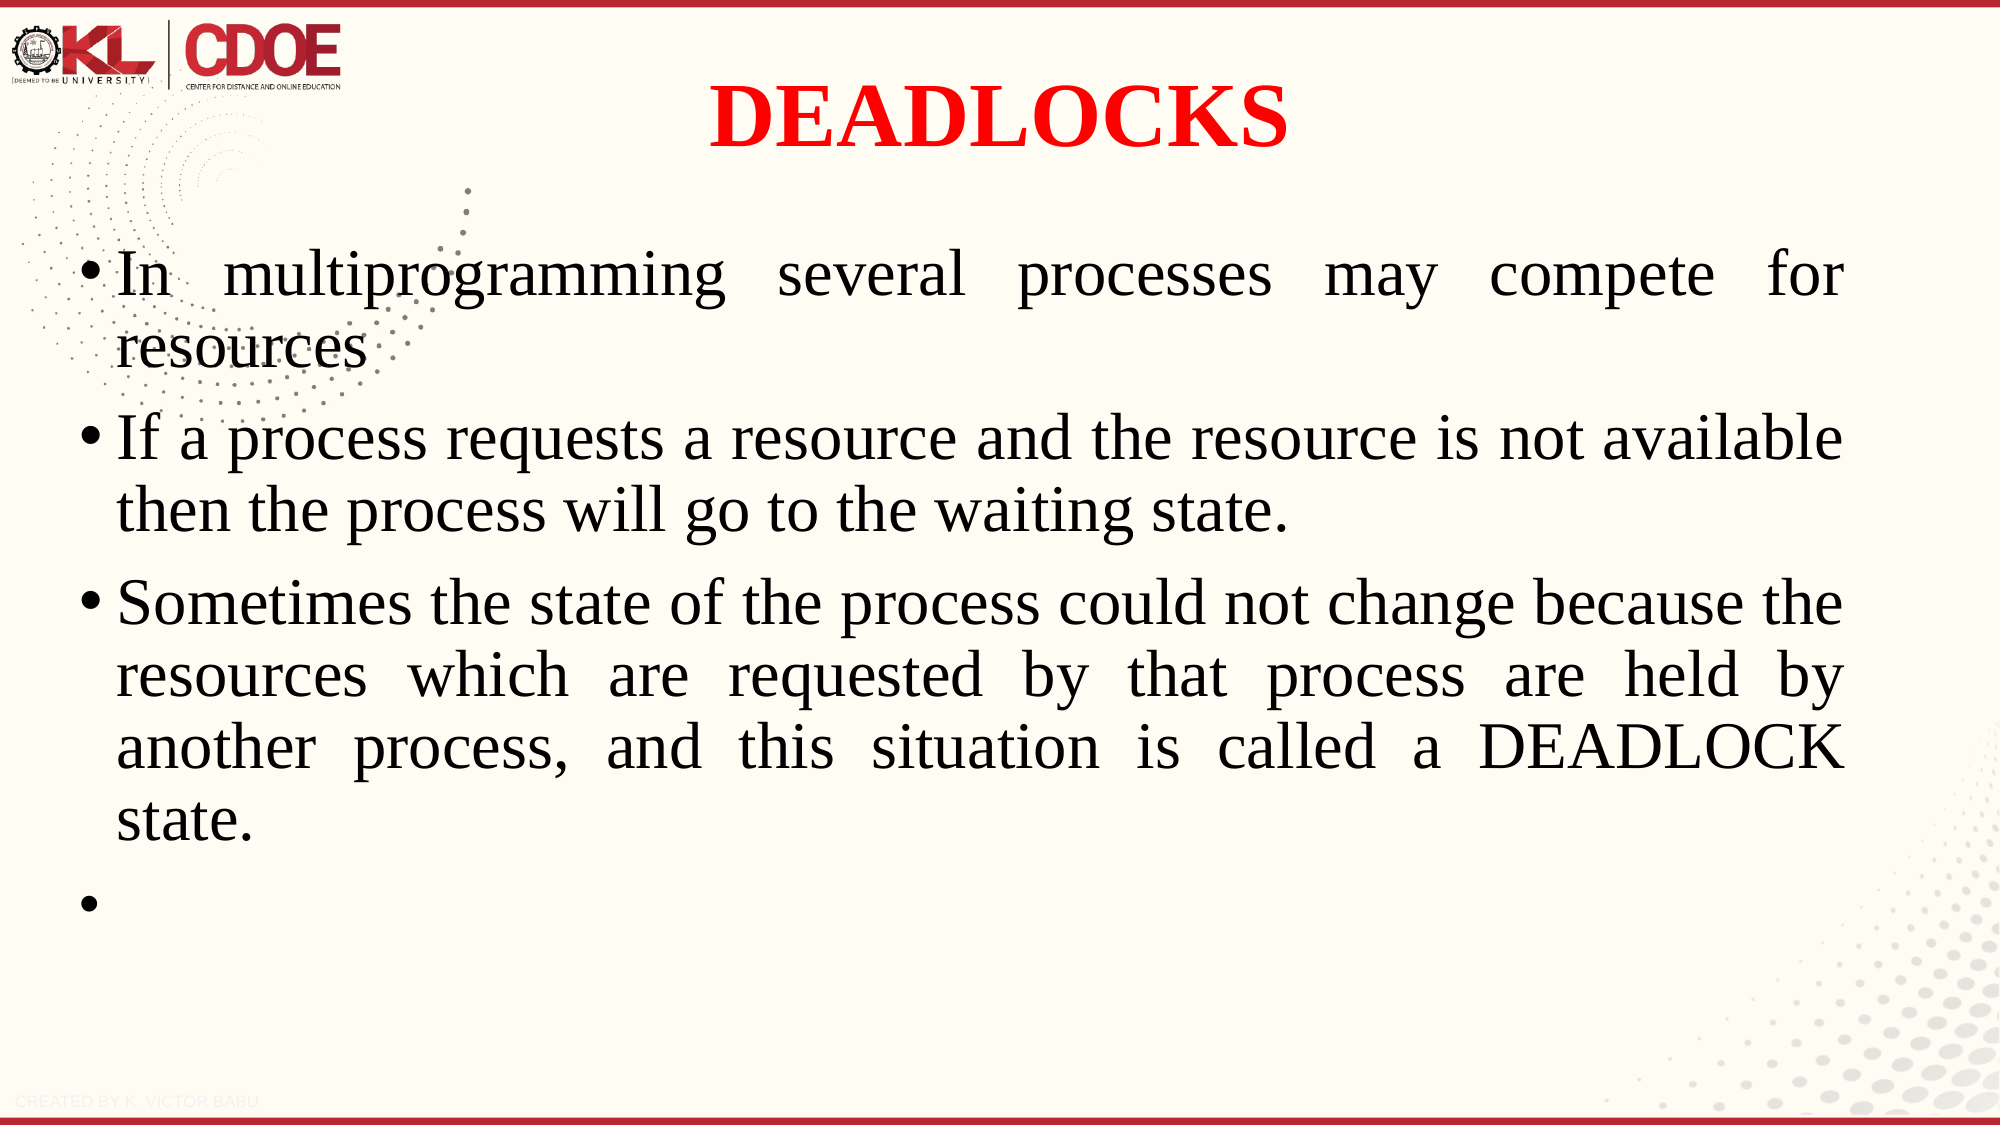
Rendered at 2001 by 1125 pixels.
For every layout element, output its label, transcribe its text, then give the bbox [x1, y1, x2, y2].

title DEADLOCKS [137, 59, 1863, 230]
picture [0, 8, 358, 98]
list In multiprogramming several processes may compete for resources If a process requests a resource and the resource is not available then the process will go to the waiting state. Sometimes the state of the process could not change because the resources which are requested by that process are held by another process, and this situation is called a DEADLOCK state. [64, 230, 1863, 1014]
